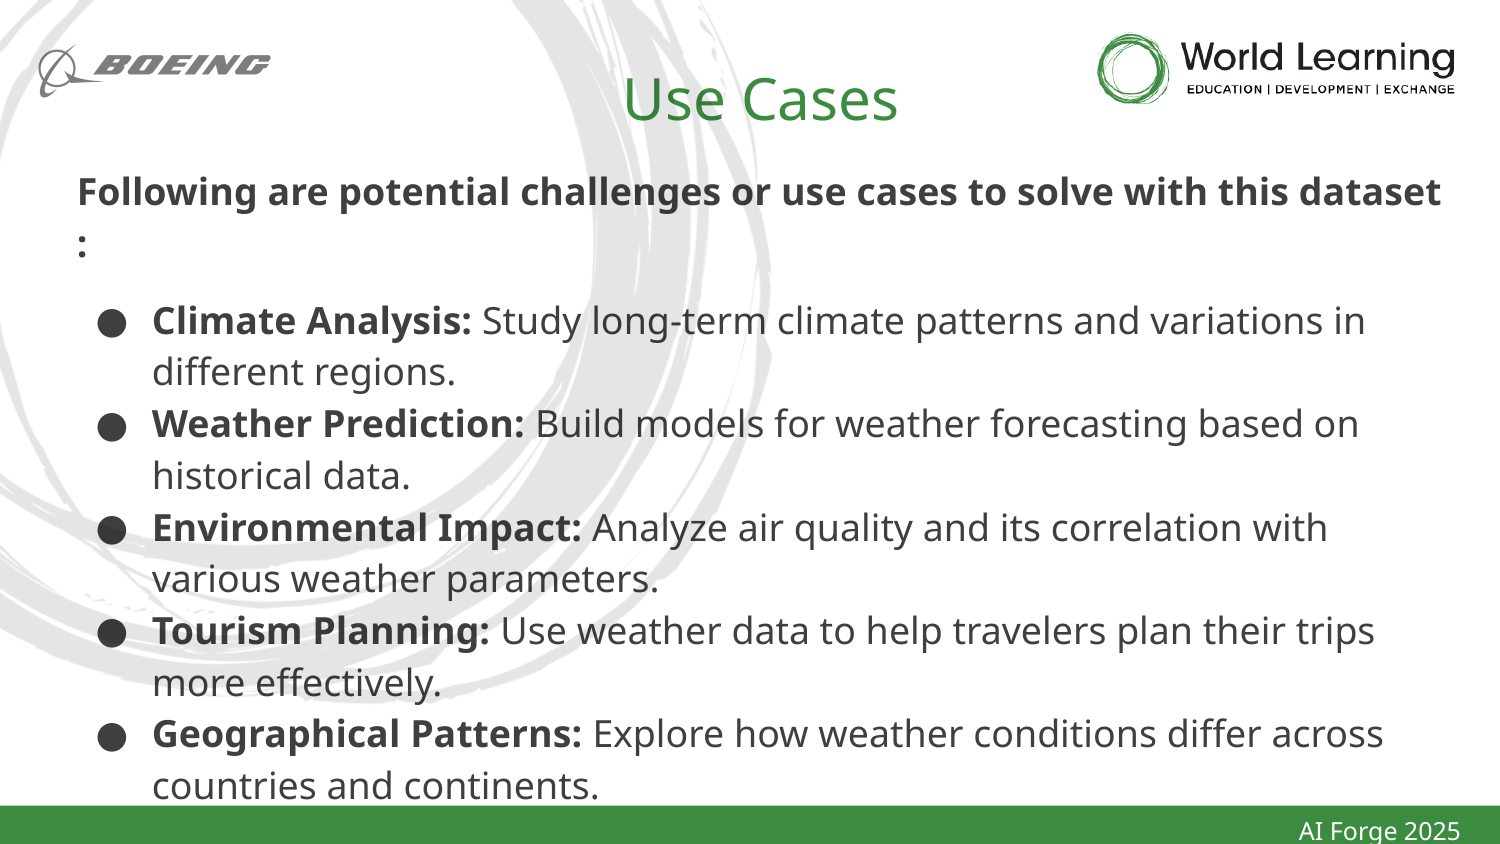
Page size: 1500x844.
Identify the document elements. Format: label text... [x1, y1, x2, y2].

picture [1068, 28, 1500, 113]
text_box [0, 805, 1259, 844]
picture [0, 0, 780, 806]
text_box AI Forge 2025 [1259, 805, 1500, 844]
title Use Cases [784, 48, 1461, 146]
subtitle Following are potential challenges or use cases to solve with this dataset : Climate Analysis: Study long-term climate patterns and variations in different regions. Weather Prediction: Build models for weather forecasting based on historical data. Environmental Impact: Analyze air quality and its correlation with various weather parameters. Tourism Planning: Use weather data to help travelers plan their trips more effectively. Geographical Patterns: Explore how weather conditions differ across countries and continents. [784, 146, 1461, 770]
